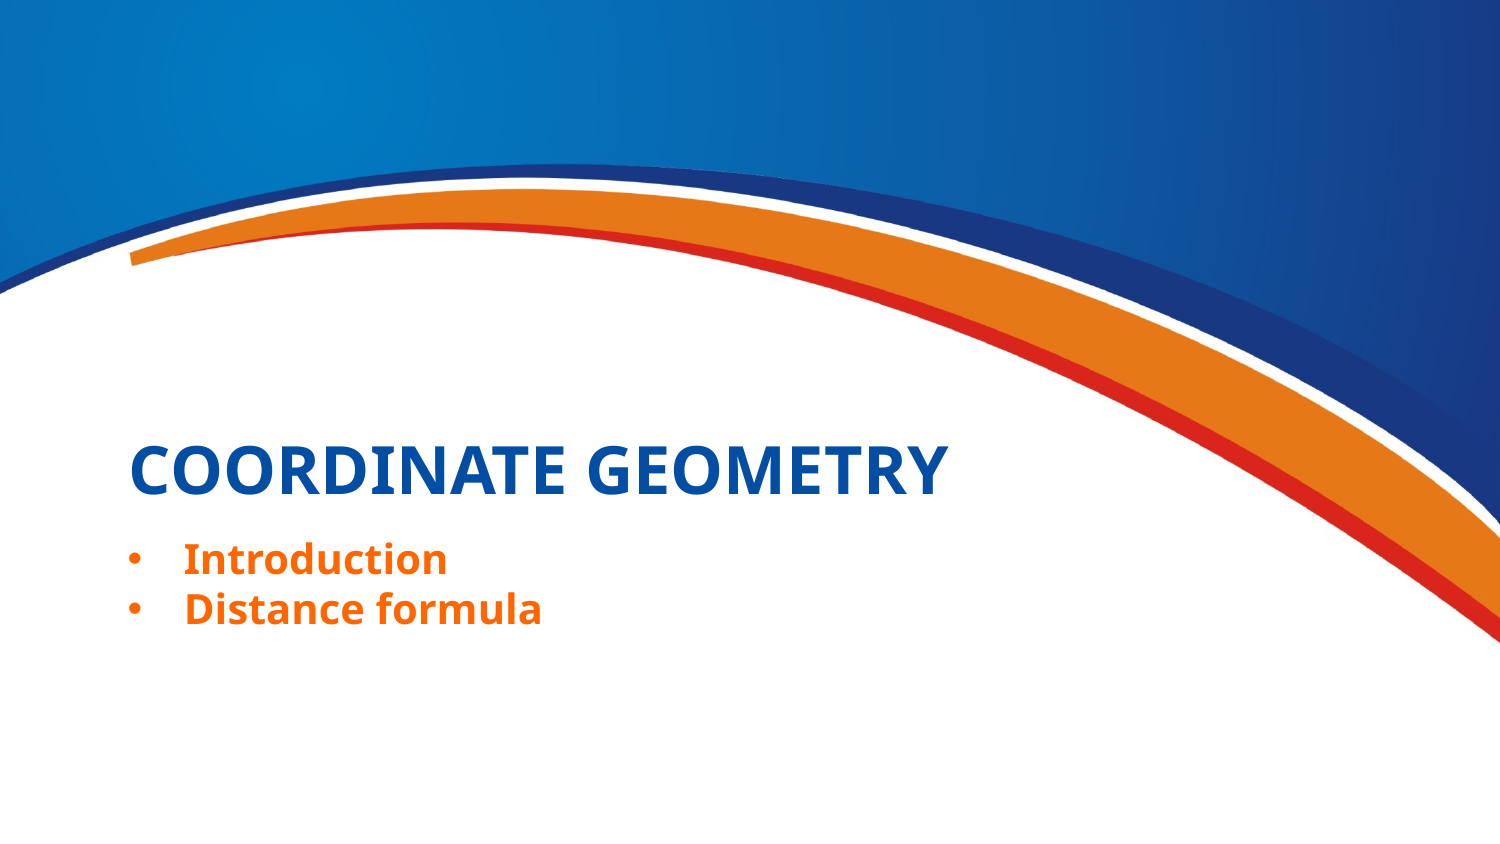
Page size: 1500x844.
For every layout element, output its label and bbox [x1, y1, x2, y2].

picture [0, 0, 1500, 649]
